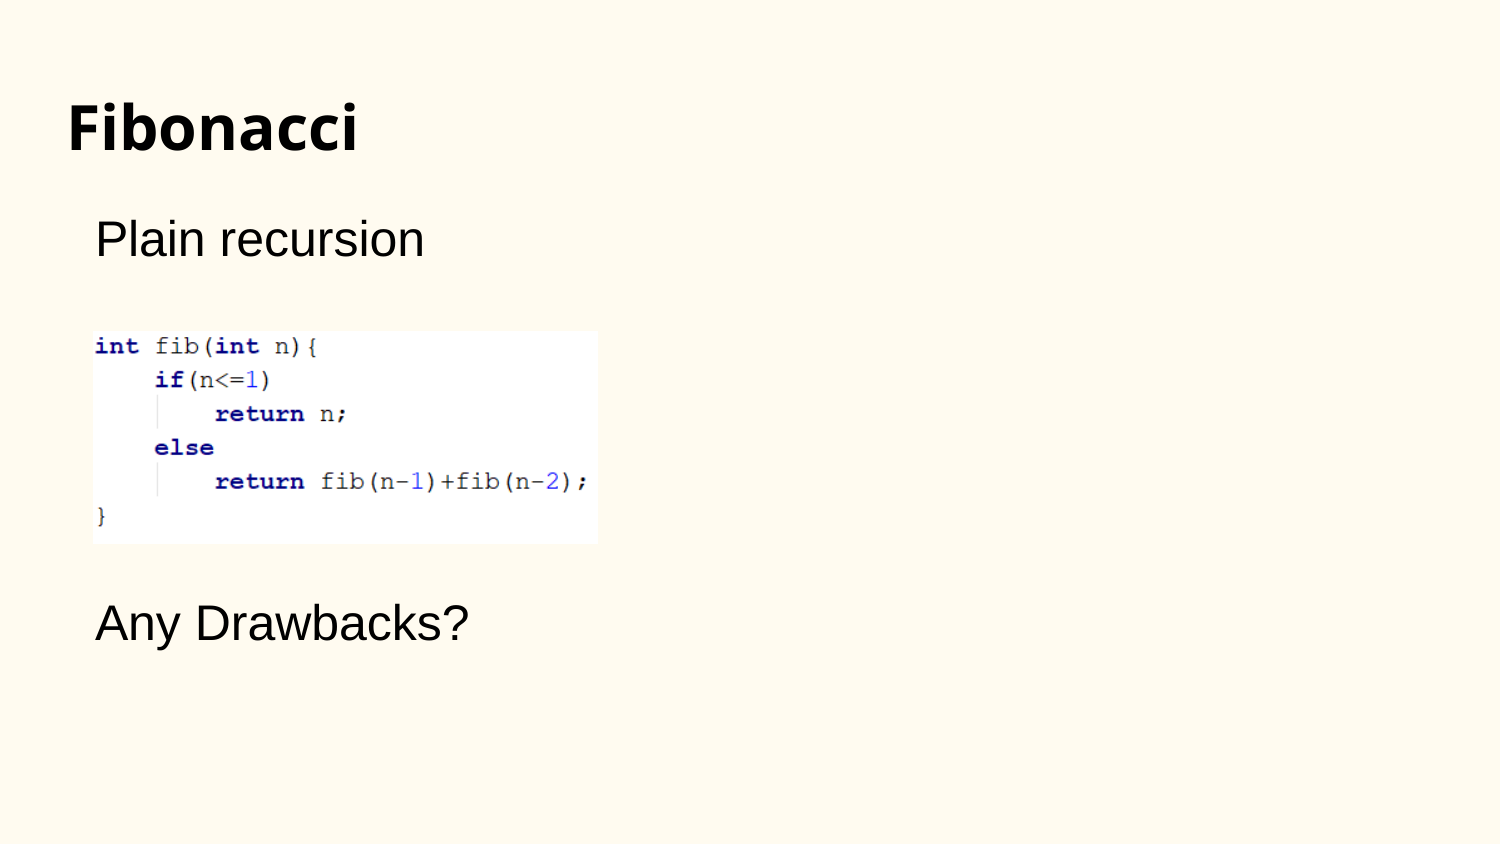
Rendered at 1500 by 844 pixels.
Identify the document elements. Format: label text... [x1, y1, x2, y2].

picture [93, 330, 598, 544]
text_box Plain recursion [80, 199, 1420, 274]
title Fibonacci [51, 72, 1449, 174]
text_box Any Drawbacks? [80, 583, 1420, 658]
